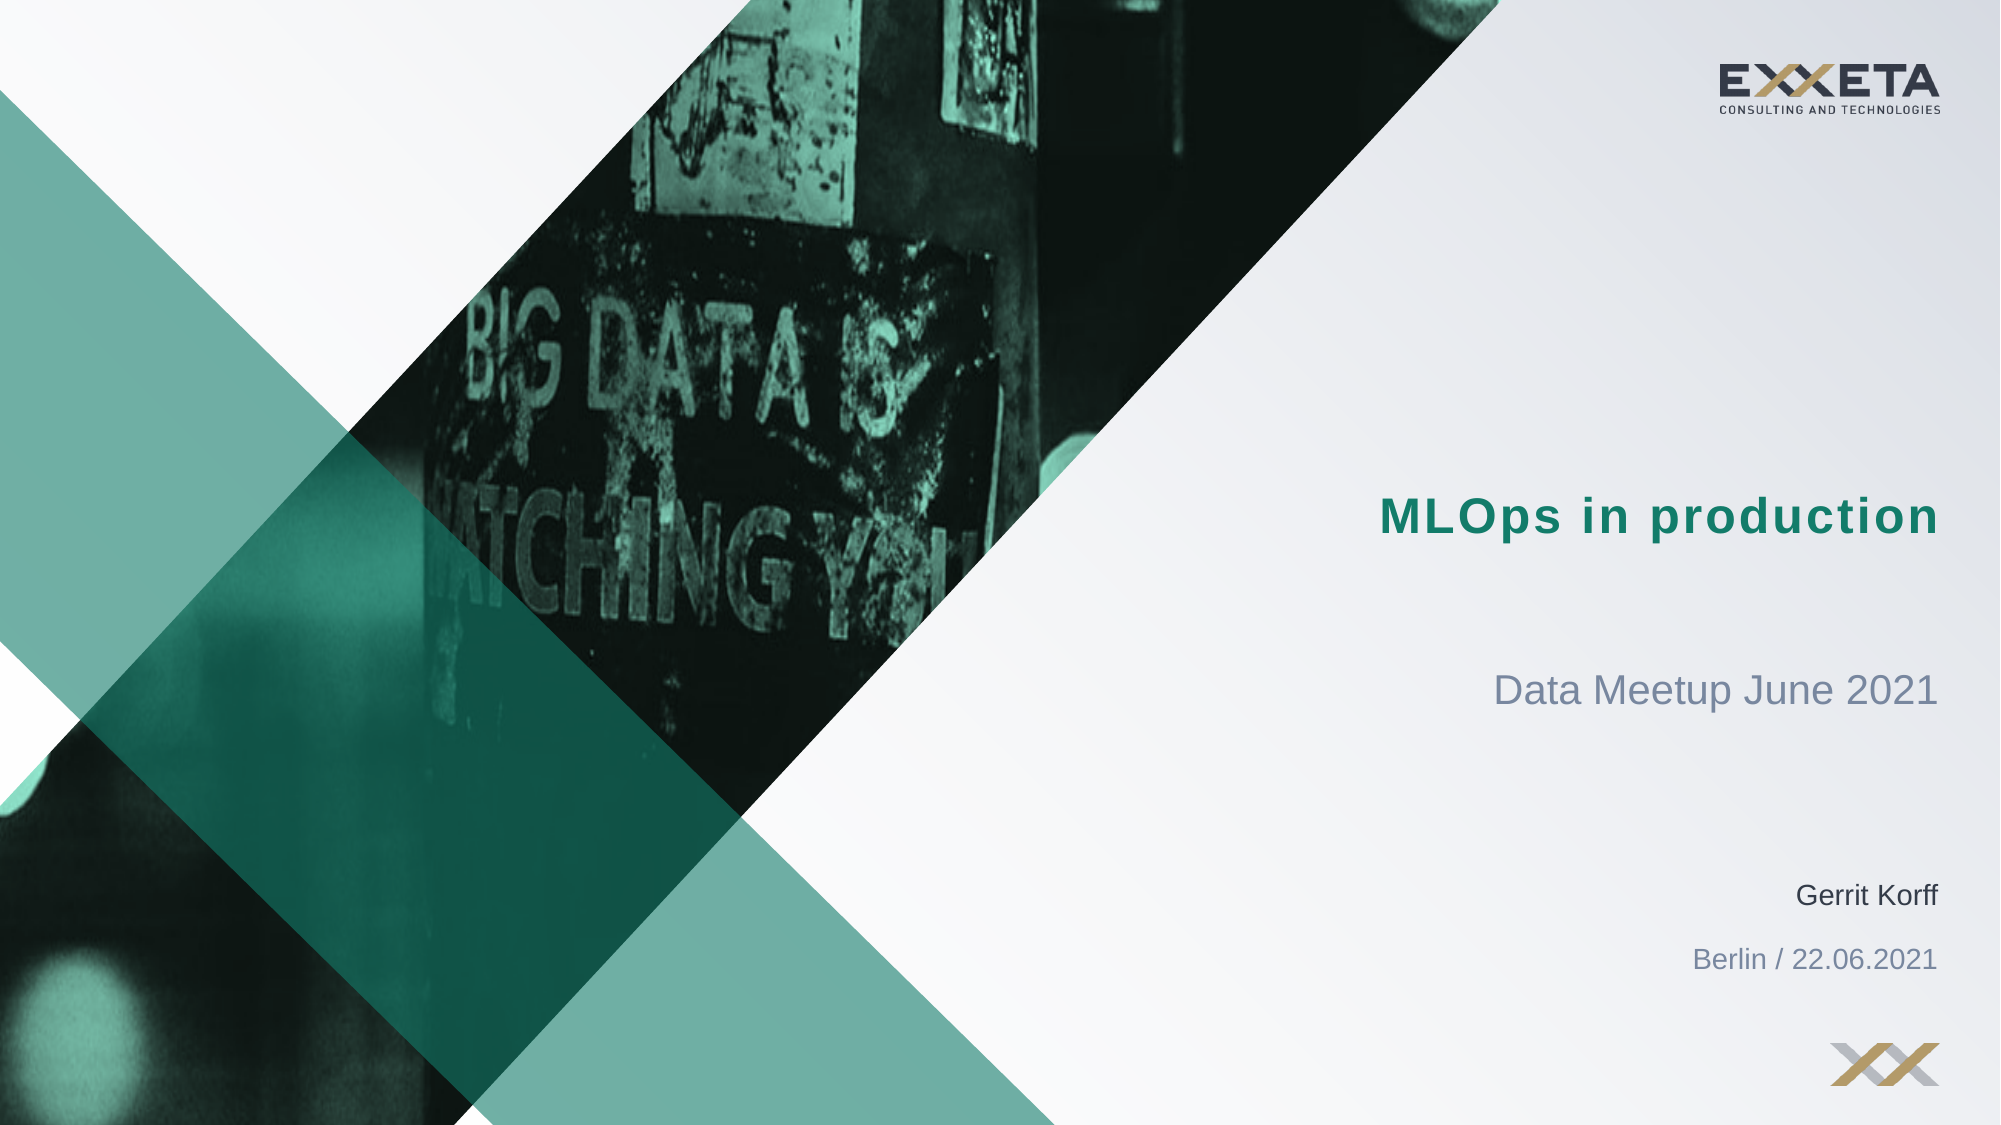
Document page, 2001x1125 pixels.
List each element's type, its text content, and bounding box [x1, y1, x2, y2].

picture [1830, 1043, 1940, 1086]
title MLOps in production [1223, 477, 1939, 647]
subtitle Data Meetup June 2021 [1223, 650, 1940, 812]
list Berlin / 22.06.2021 [1223, 929, 1939, 990]
list Gerrit Korff [1223, 872, 1939, 929]
picture [1720, 64, 1940, 114]
